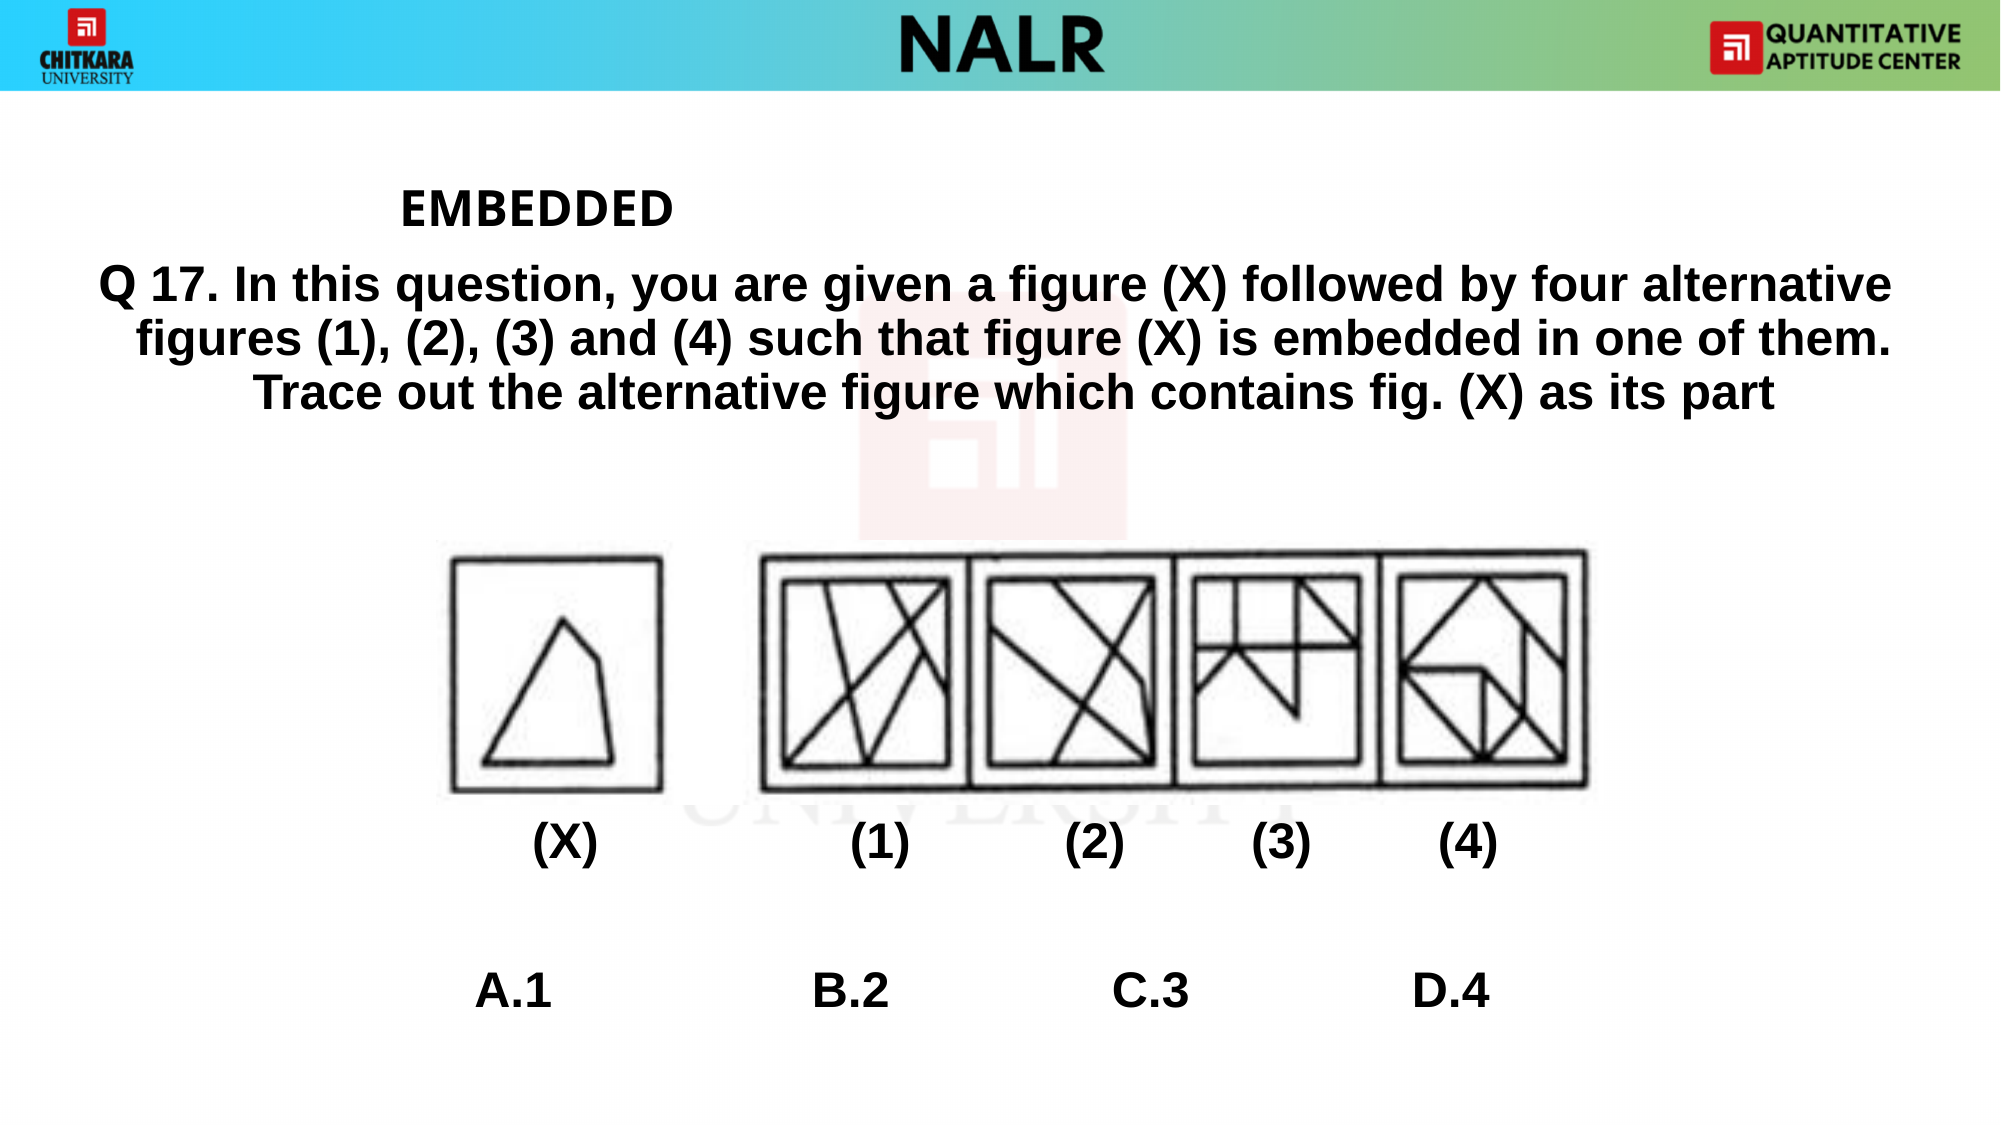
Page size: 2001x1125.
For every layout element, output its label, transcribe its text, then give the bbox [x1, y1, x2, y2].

list EMBEDDED Q 17. In this question, you are given a figure (X) followed by four alternative figures (1), (2), (3) and (4) such that figure (X) is embedded in one of them. Trace out the alternative figure which contains fig. (X) as its part (X) (1) (2) (3) (4) A.1 B.2 C.3 D.4 [33, 175, 1959, 1053]
title [41, 31, 1959, 142]
picture [0, 0, 2001, 1125]
